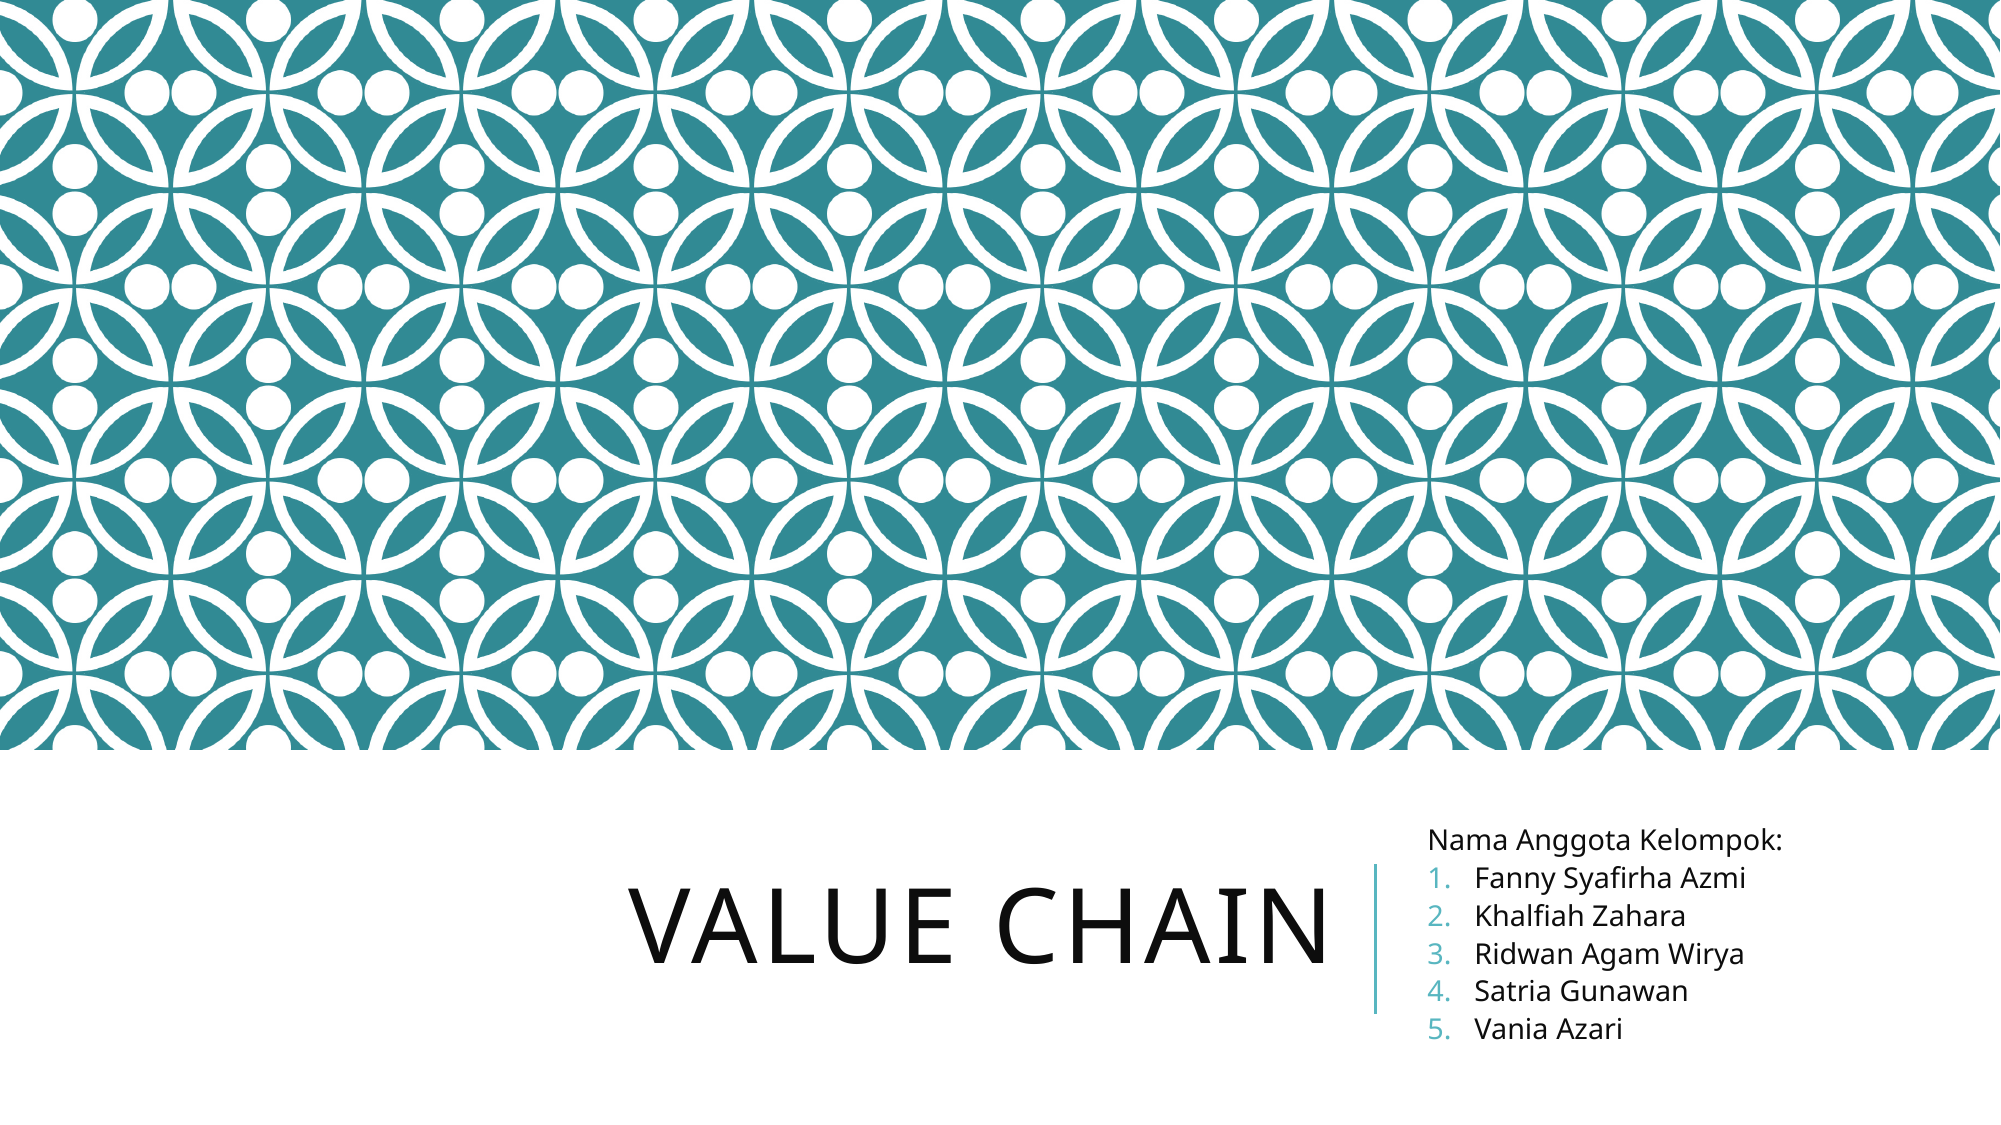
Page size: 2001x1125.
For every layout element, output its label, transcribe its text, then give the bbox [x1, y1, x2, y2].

title Value chain [75, 813, 1350, 1054]
subtitle Nama Anggota Kelompok: Fanny Syafirha Azmi Khalfiah Zahara Ridwan Agam Wirya Satria Gunawan Vania Azari [1412, 813, 1938, 1054]
